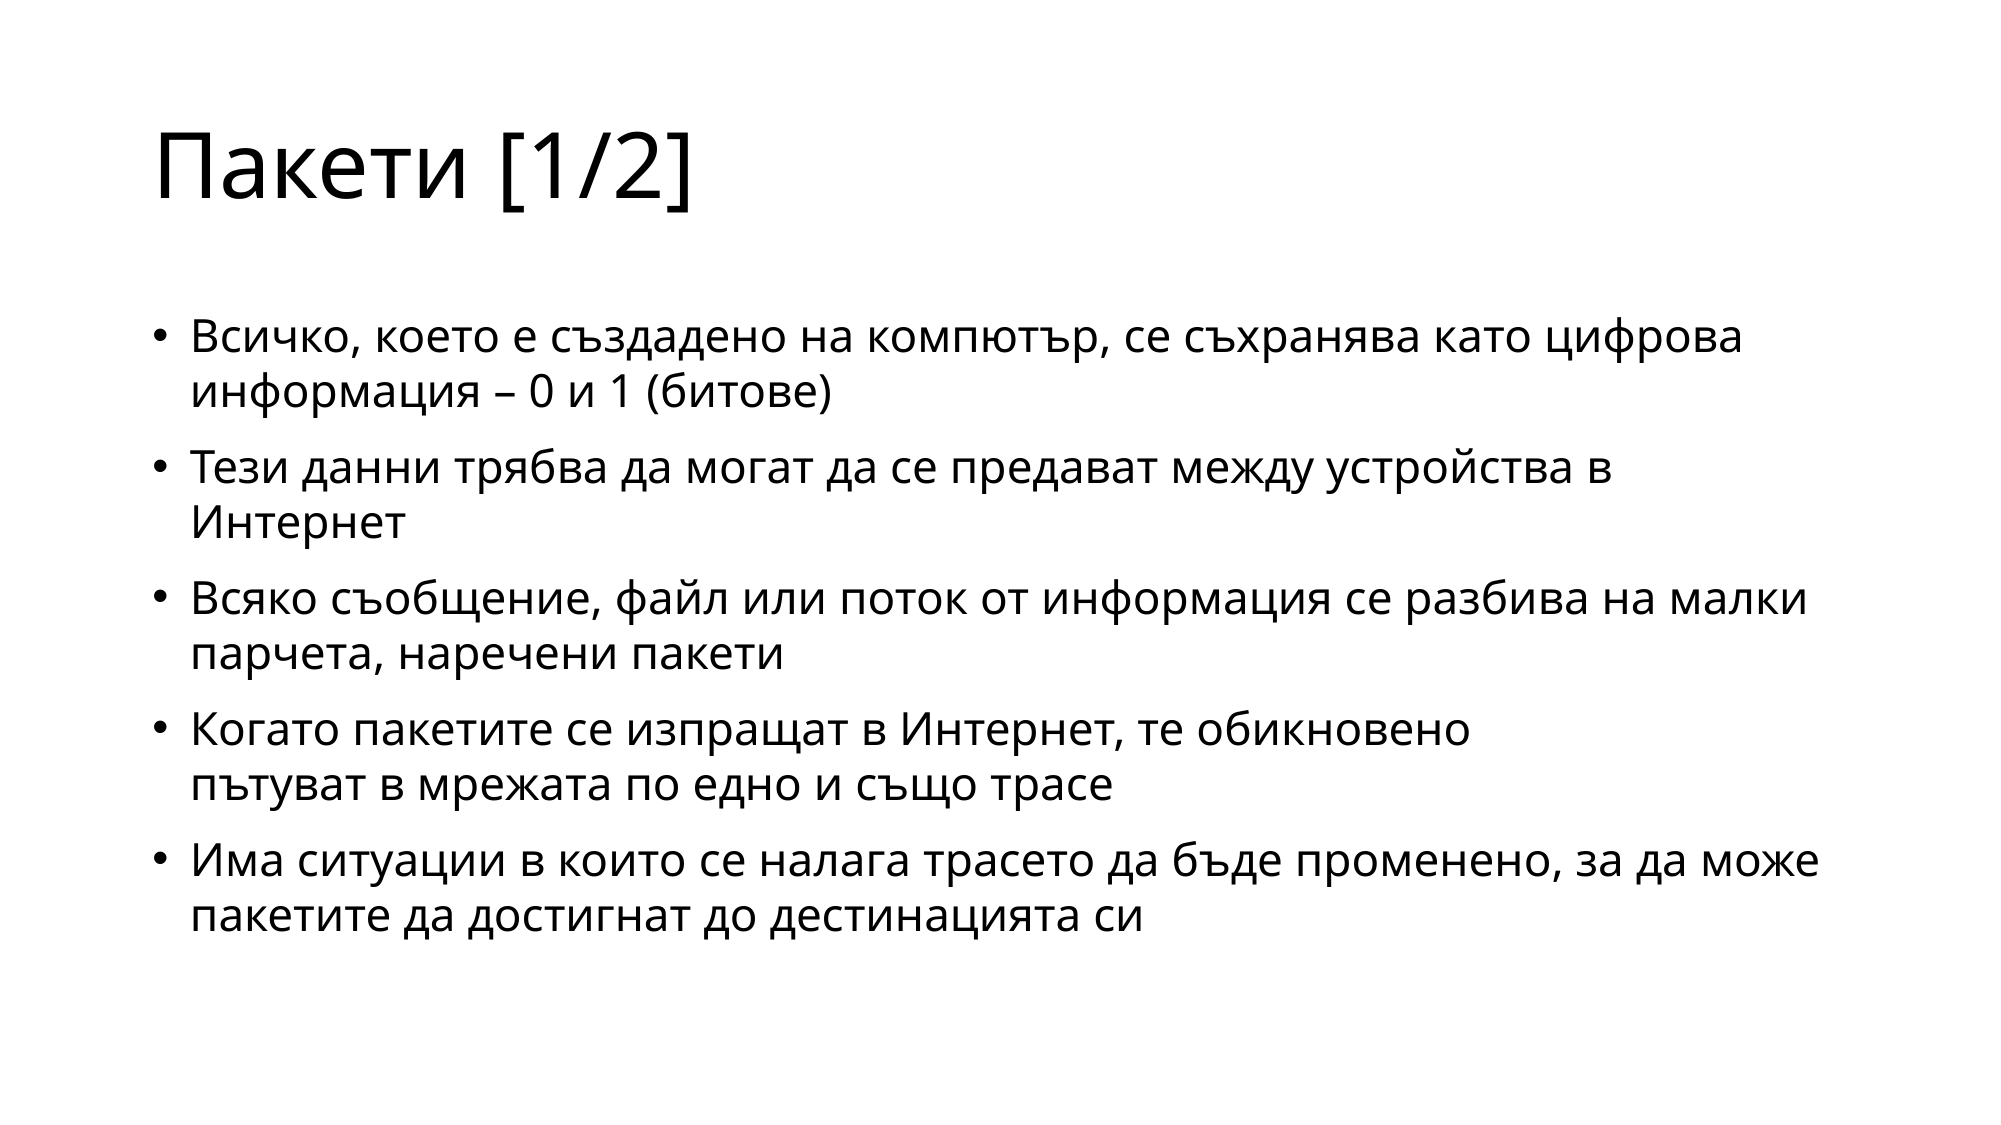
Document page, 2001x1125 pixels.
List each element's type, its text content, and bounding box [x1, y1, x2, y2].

title Пакети [1/2] [137, 59, 1863, 278]
list Всичко, което е създадено на компютър, се съхранява като цифрова информация – 0 и 1 (битове) Тези данни трябва да могат да се предават между устройства в Интернет Всяко съобщение, файл или поток от информация се разбива на малки парчета, наречени пакети Когато пакетите се изпращат в Интернет, те обикновено пътуват в мрежата по едно и също трасе Има ситуации в които се налага трасето да бъде променено, за да може пакетите да достигнат до дестинацията си [137, 299, 1863, 1014]
